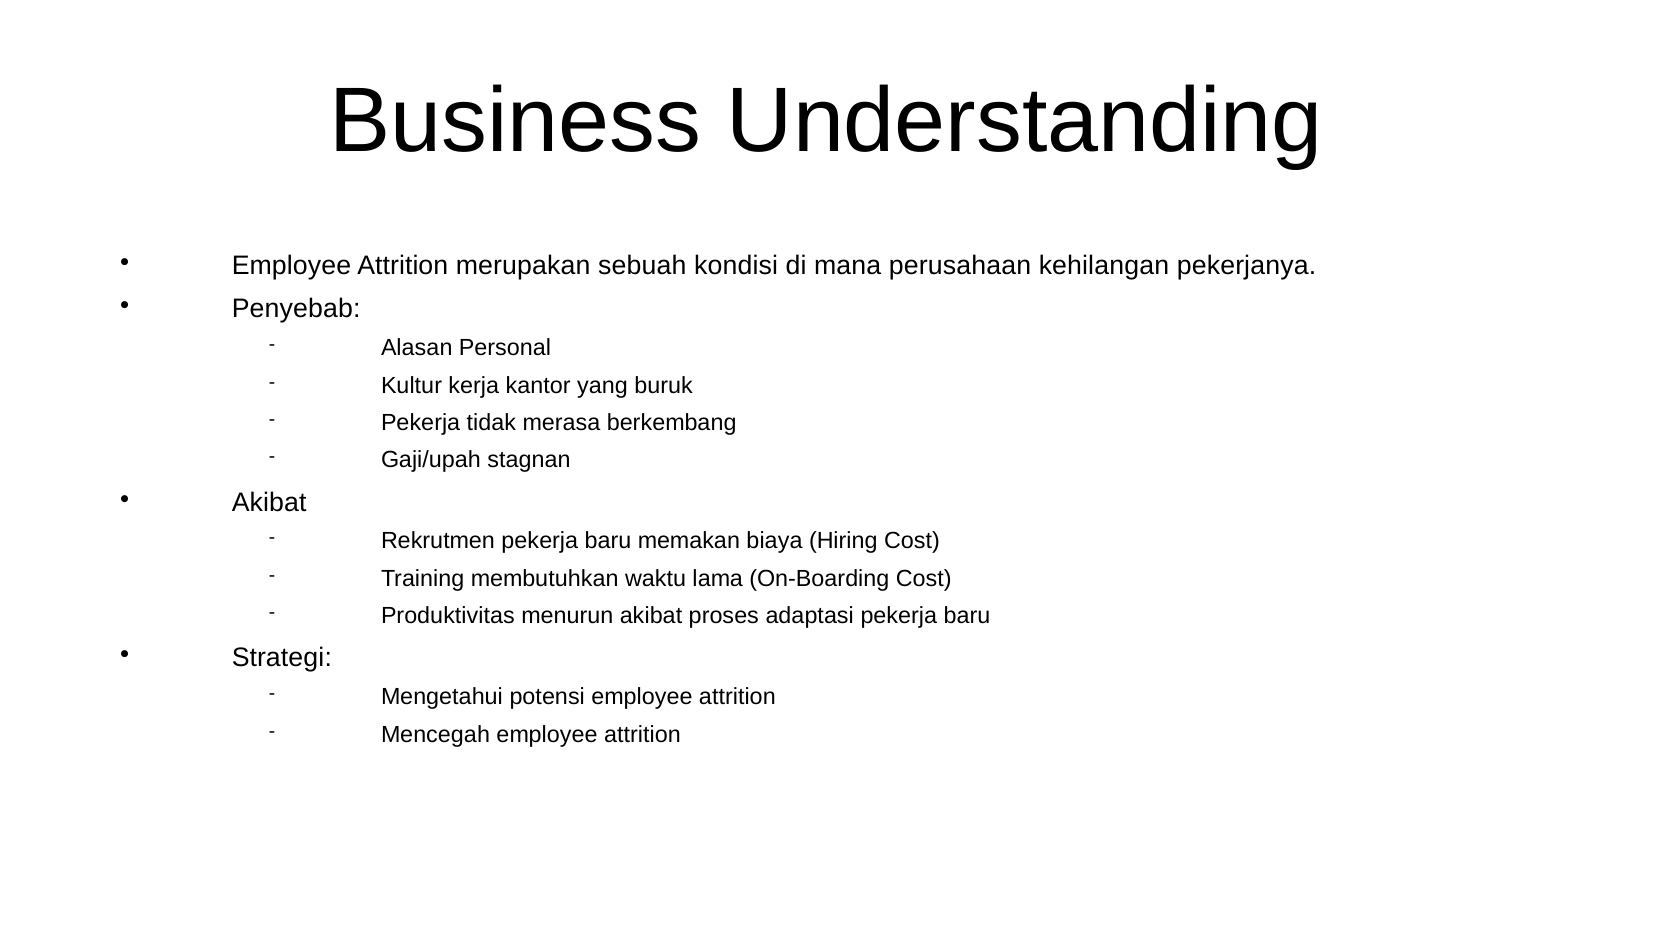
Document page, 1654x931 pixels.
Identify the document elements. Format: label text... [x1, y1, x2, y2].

text_box Employee Attrition merupakan sebuah kondisi di mana perusahaan kehilangan pekerjanya. Penyebab: Alasan Personal Kultur kerja kantor yang buruk Pekerja tidak merasa berkembang Gaji/upah stagnan Akibat Rekrutmen pekerja baru memakan biaya (Hiring Cost) Training membutuhkan waktu lama (On-Boarding Cost) Produktivitas menurun akibat proses adaptasi pekerja baru Strategi: Mengetahui potensi employee attrition Mencegah employee attrition [82, 217, 1571, 757]
text_box Business Understanding [82, 37, 1571, 193]
